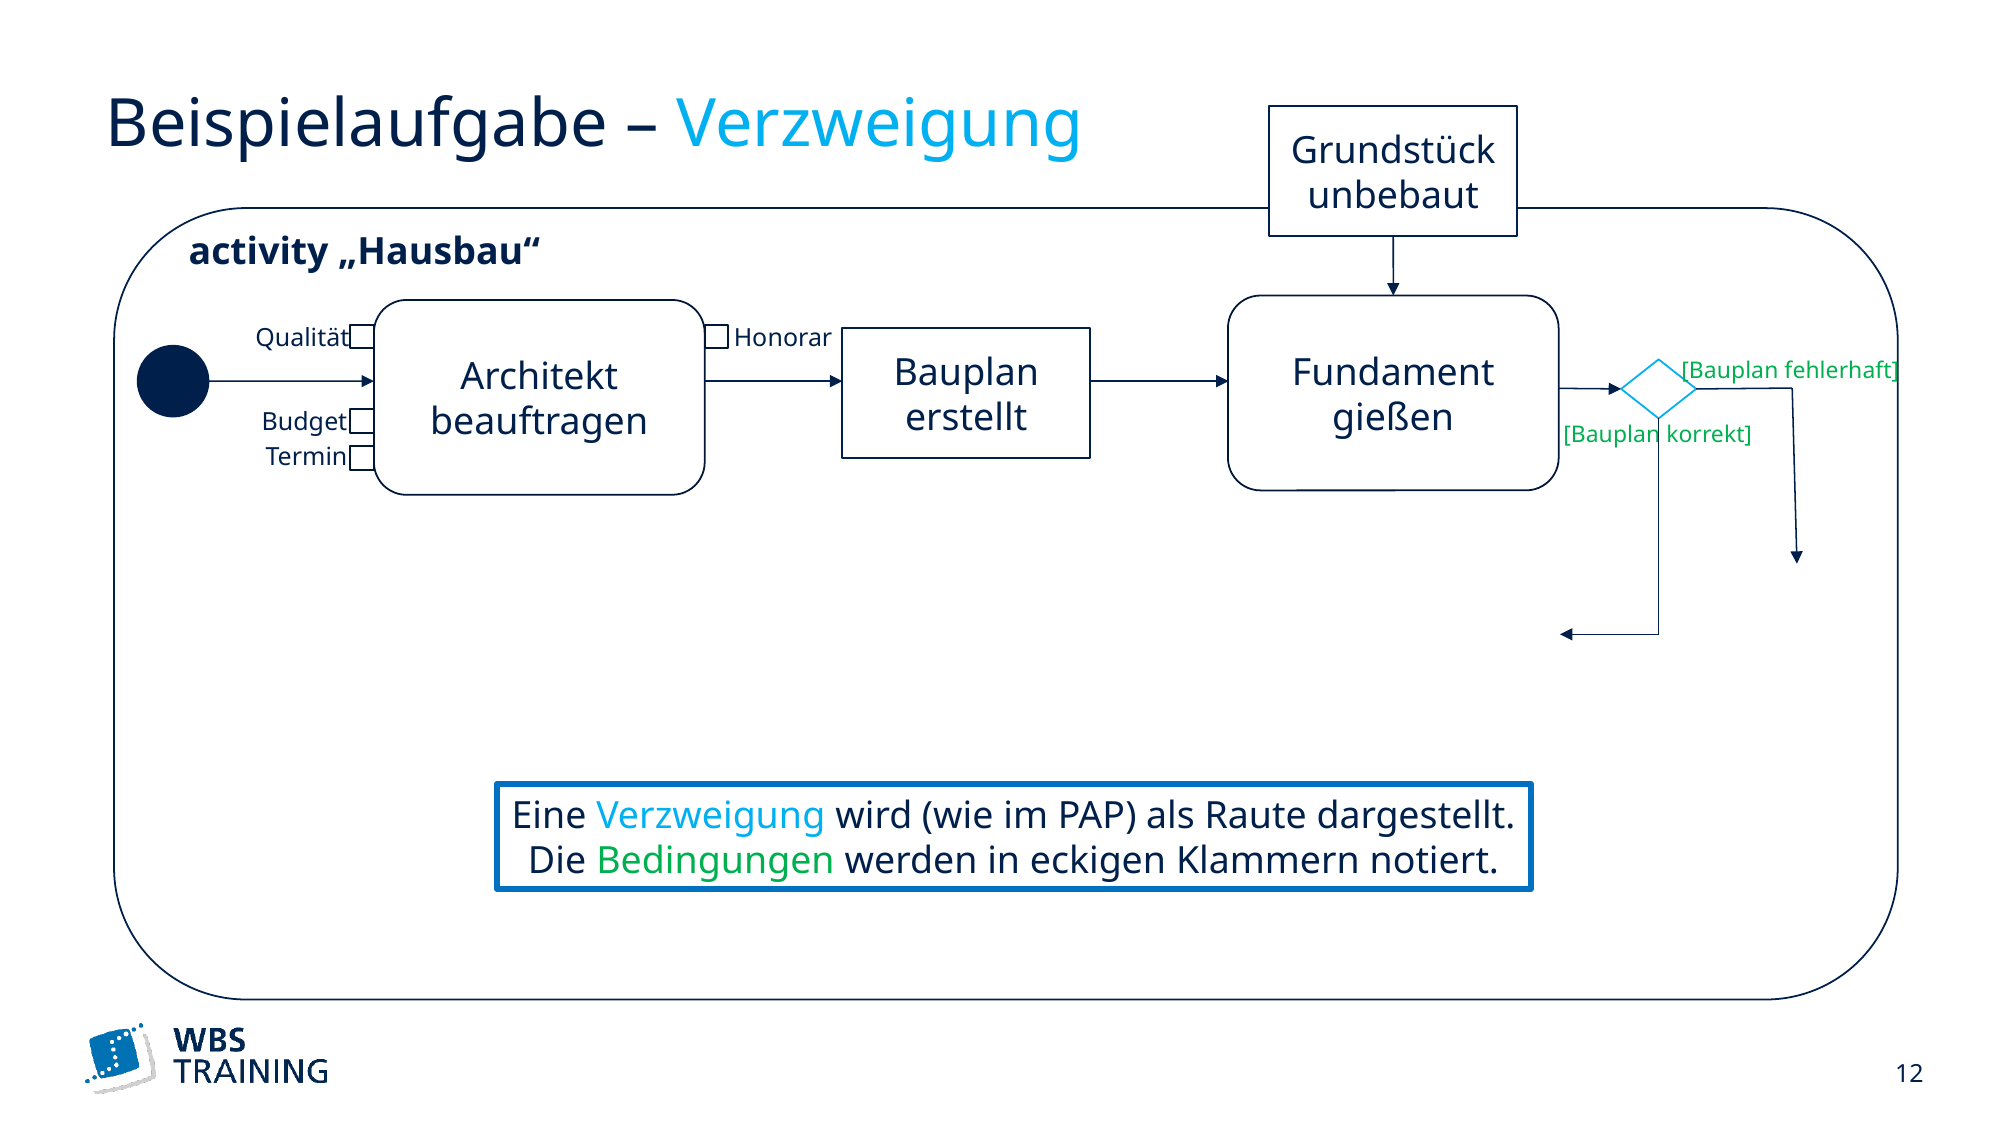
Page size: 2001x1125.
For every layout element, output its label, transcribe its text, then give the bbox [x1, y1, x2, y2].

text_box Budget [246, 398, 363, 443]
text_box Architekt beauftragen [373, 299, 706, 496]
slide_number 12 [1267, 1045, 1939, 1106]
text_box Grundstück unbebaut [1268, 105, 1518, 237]
text_box Fundament gießen [1227, 294, 1560, 492]
title Beispielaufgabe – Verzweigung [90, 72, 1918, 191]
text_box Termin [250, 432, 363, 478]
text_box [Bauplan korrekt] [1548, 412, 1767, 455]
picture [85, 1023, 327, 1094]
text_box [1620, 358, 1695, 412]
text_box Qualität [240, 313, 365, 359]
text_box [704, 324, 719, 349]
text_box [363, 445, 375, 471]
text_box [1791, 387, 1798, 564]
text_box [363, 408, 375, 434]
text_box activity „Hausbau“ [173, 219, 556, 280]
text_box Honorar [719, 314, 848, 359]
text_box Eine Verzweigung wird (wie im PAP) als Raute dargestellt. Die Bedingungen werden in eckigen Klammern notiert. [496, 783, 1531, 889]
text_box [136, 344, 210, 418]
text_box [113, 207, 1899, 1001]
text_box [Bauplan fehlerhaft] [1666, 348, 1915, 391]
text_box [365, 324, 375, 349]
text_box Bauplan erstellt [841, 327, 1091, 459]
